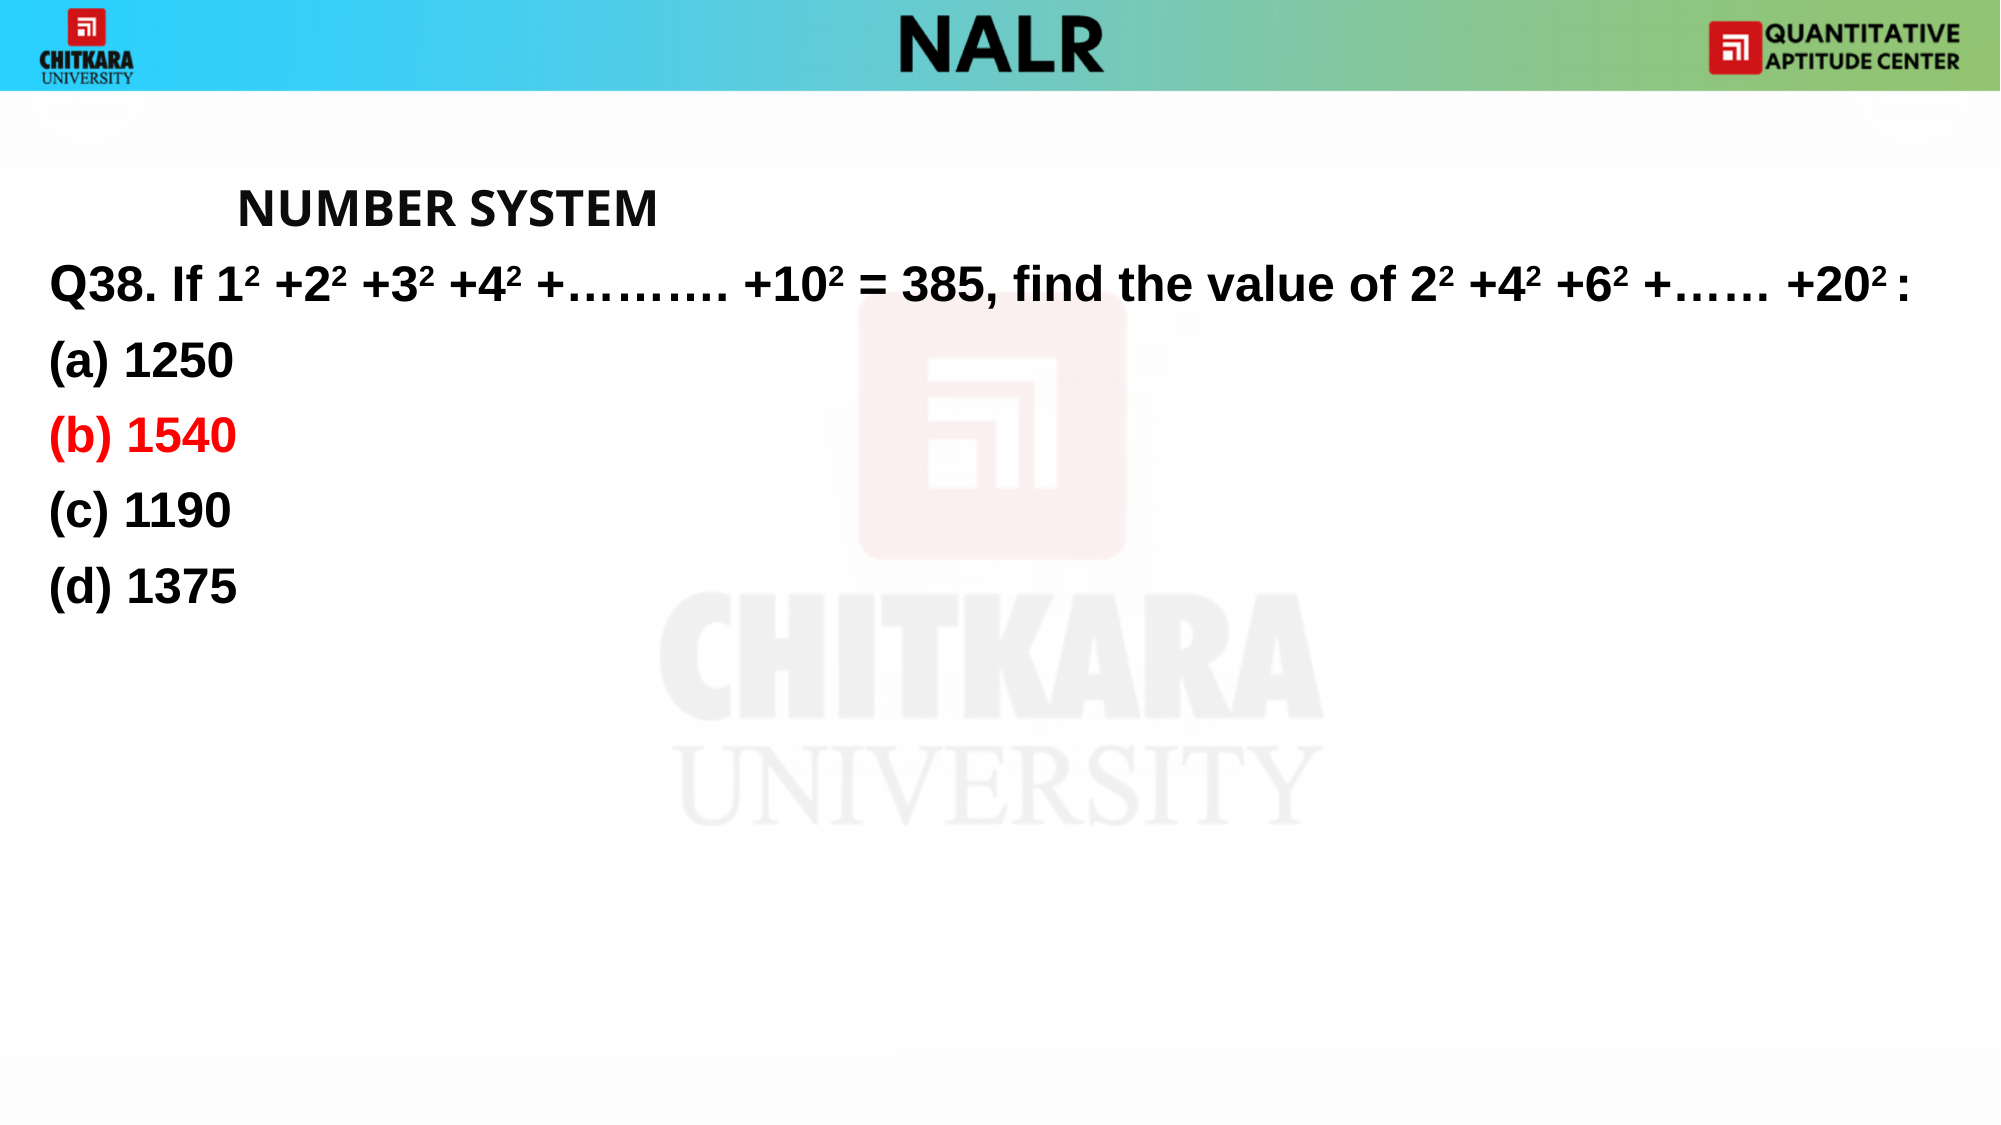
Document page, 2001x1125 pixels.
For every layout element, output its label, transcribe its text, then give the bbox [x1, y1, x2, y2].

picture [0, 0, 2000, 1125]
text_box NUMBER SYSTEM Q38. If 12 +22 +32 +42 +………. +102 = 385, find the value of 22 +42 +62 +…… +202 : 1250 (b) 1540 (c) 1190 (d) 1375 [33, 175, 1959, 1053]
title [41, 31, 1959, 142]
